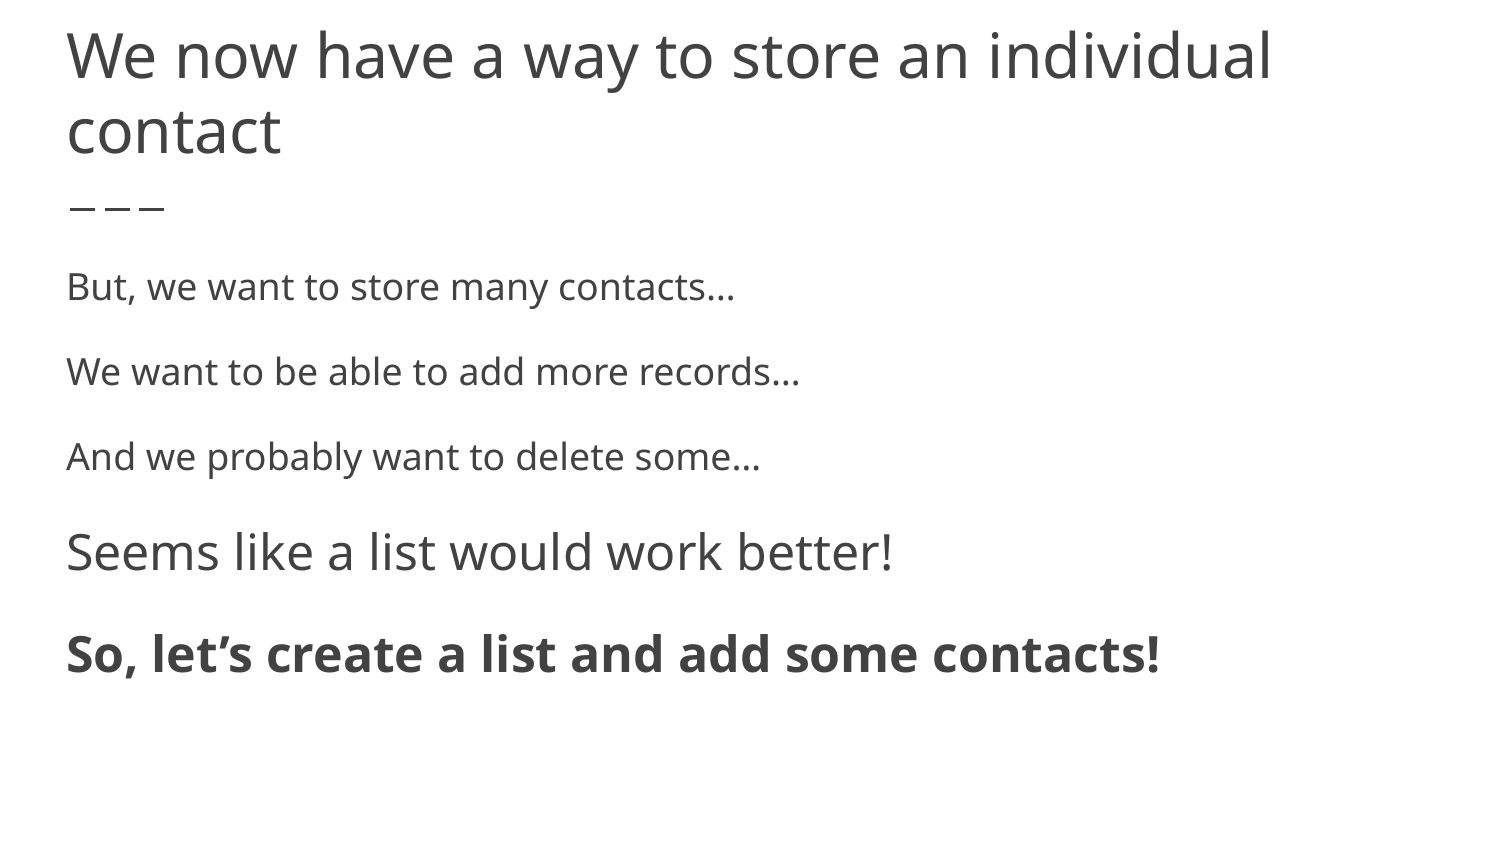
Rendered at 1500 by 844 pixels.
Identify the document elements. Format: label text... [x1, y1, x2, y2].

title We now have a way to store an individual contact [51, 61, 1449, 182]
list But, we want to store many contacts… We want to be able to add more records… And we probably want to delete some… Seems like a list would work better! So, let’s create a list and add some contacts! [51, 240, 1477, 750]
